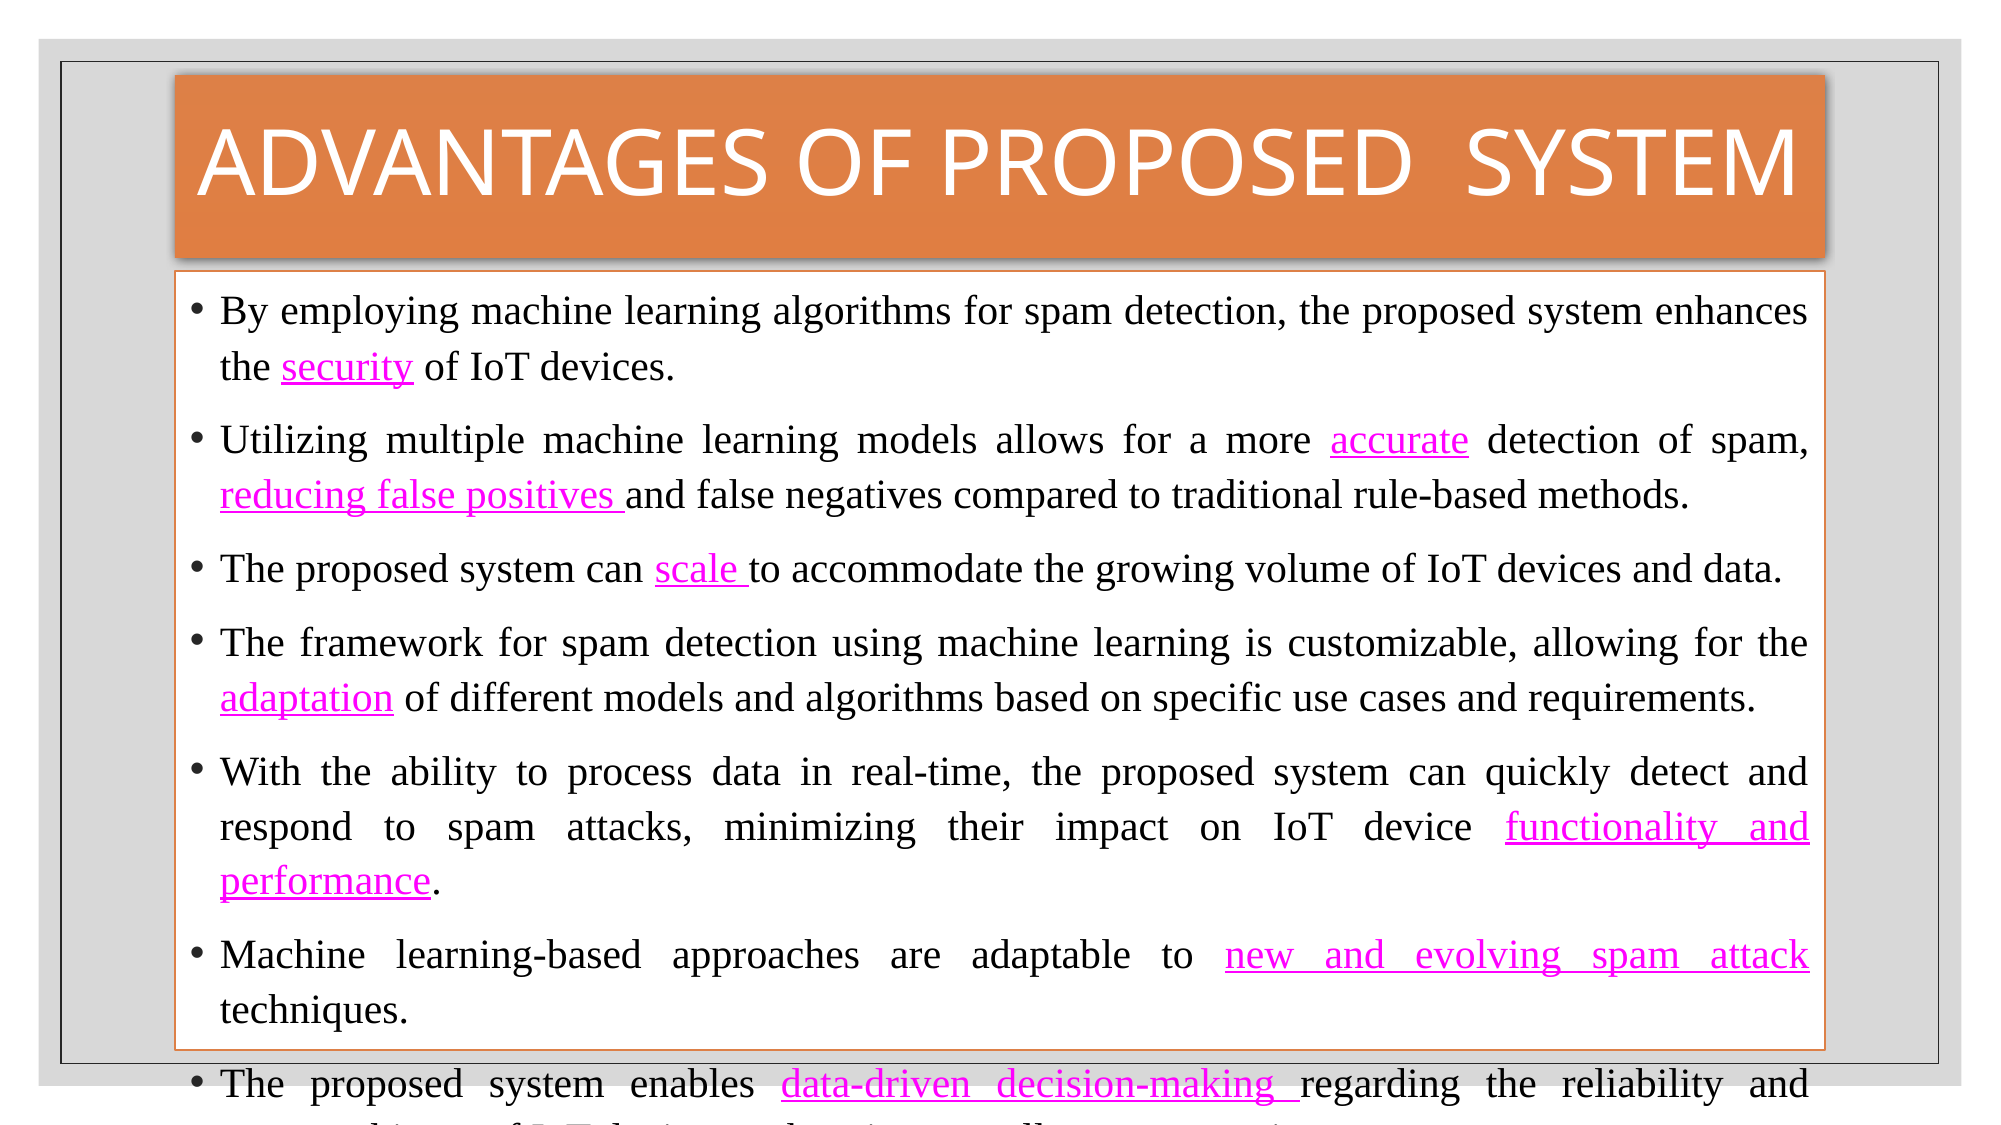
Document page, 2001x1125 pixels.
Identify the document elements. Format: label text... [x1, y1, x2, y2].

title ADVANTAGES OF PROPOSED SYSTEM [174, 75, 1825, 258]
list By employing machine learning algorithms for spam detection, the proposed system enhances the security of IoT devices. Utilizing multiple machine learning models allows for a more accurate detection of spam, reducing false positives and false negatives compared to traditional rule-based methods. The proposed system can scale to accommodate the growing volume of IoT devices and data. The framework for spam detection using machine learning is customizable, allowing for the adaptation of different models and algorithms based on specific use cases and requirements. With the ability to process data in real-time, the proposed system can quickly detect and respond to spam attacks, minimizing their impact on IoT device functionality and performance. Machine learning-based approaches are adaptable to new and evolving spam attack techniques. The proposed system enables data-driven decision-making regarding the reliability and trustworthiness of IoT devices, enhancing overall system security. [174, 270, 1826, 1051]
